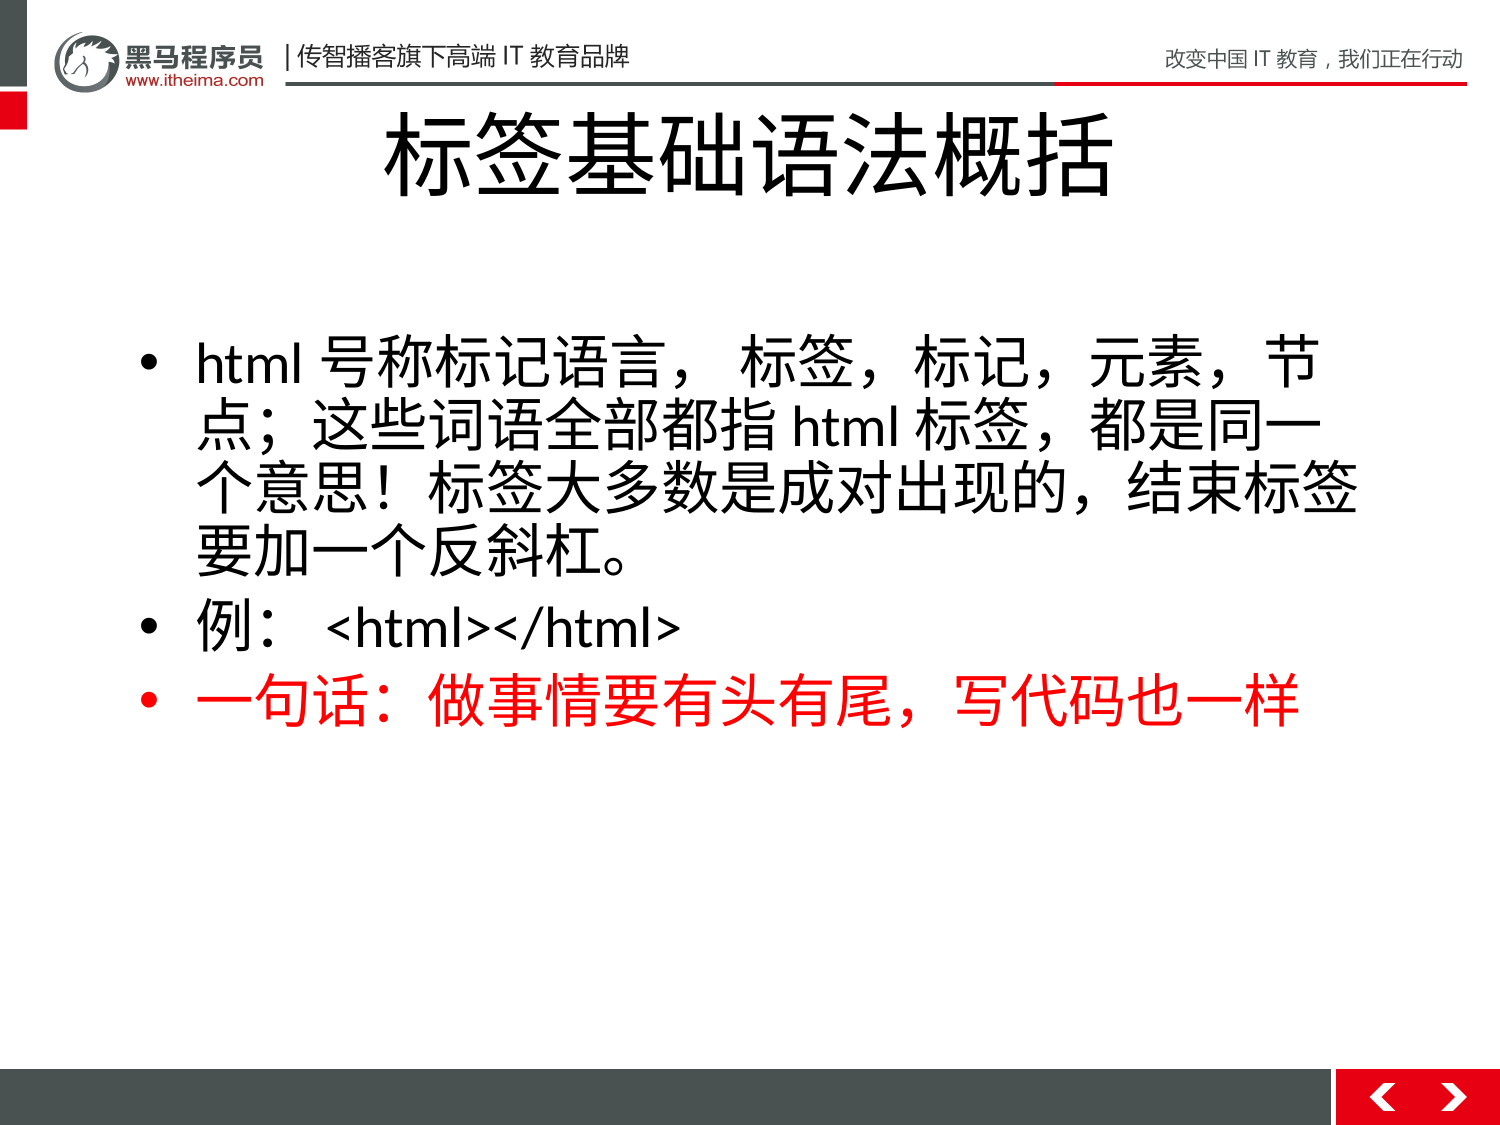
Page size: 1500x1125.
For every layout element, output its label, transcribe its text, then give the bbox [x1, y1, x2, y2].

title 标签基础语法概括 [118, 90, 1381, 327]
list html号称标记语言， 标签，标记，元素，节点；这些词语全部都指html标签，都是同一个意思！标签大多数是成对出现的，结束标签要加一个反斜杠。 例：<html></html> 一句话：做事情要有头有尾，写代码也一样 [123, 326, 1387, 999]
picture [0, 0, 1500, 1125]
